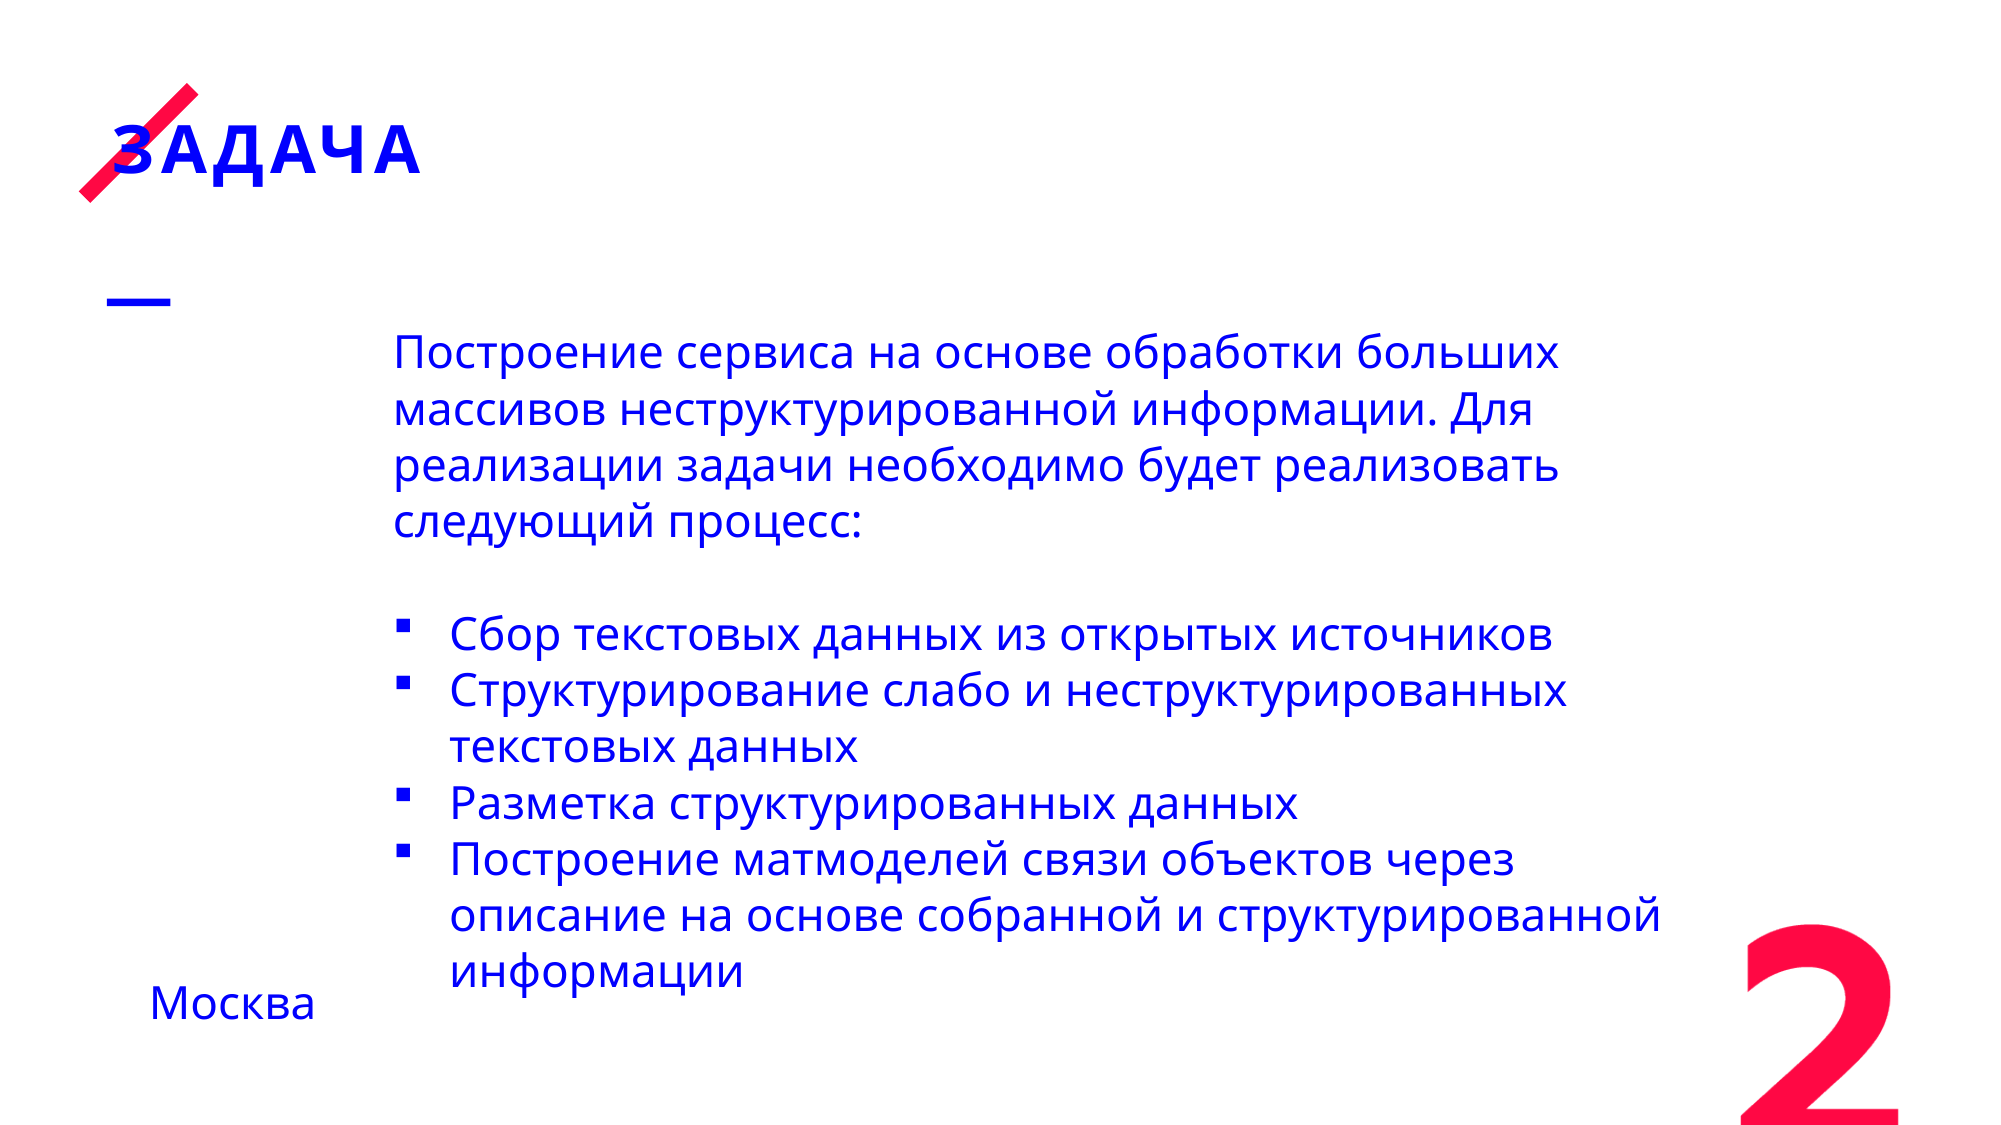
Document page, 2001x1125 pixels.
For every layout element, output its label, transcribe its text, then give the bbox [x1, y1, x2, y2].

text_box Построение сервиса на основе обработки больших массивов неструктурированной информации. Для реализации задачи необходимо будет реализовать следующий процесс: Сбор текстовых данных из открытых источников Структурирование слабо и неструктурированных текстовых данных Разметка структурированных данных Построение матмоделей связи объектов через описание на основе собранной и структурированной информации [378, 258, 1679, 1055]
text_box Москва [134, 966, 332, 1036]
picture [1740, 924, 1899, 1125]
text_box [77, 171, 100, 205]
text_box [169, 81, 200, 99]
text_box [106, 298, 171, 307]
text_box ЗАДАЧА [97, 99, 436, 195]
